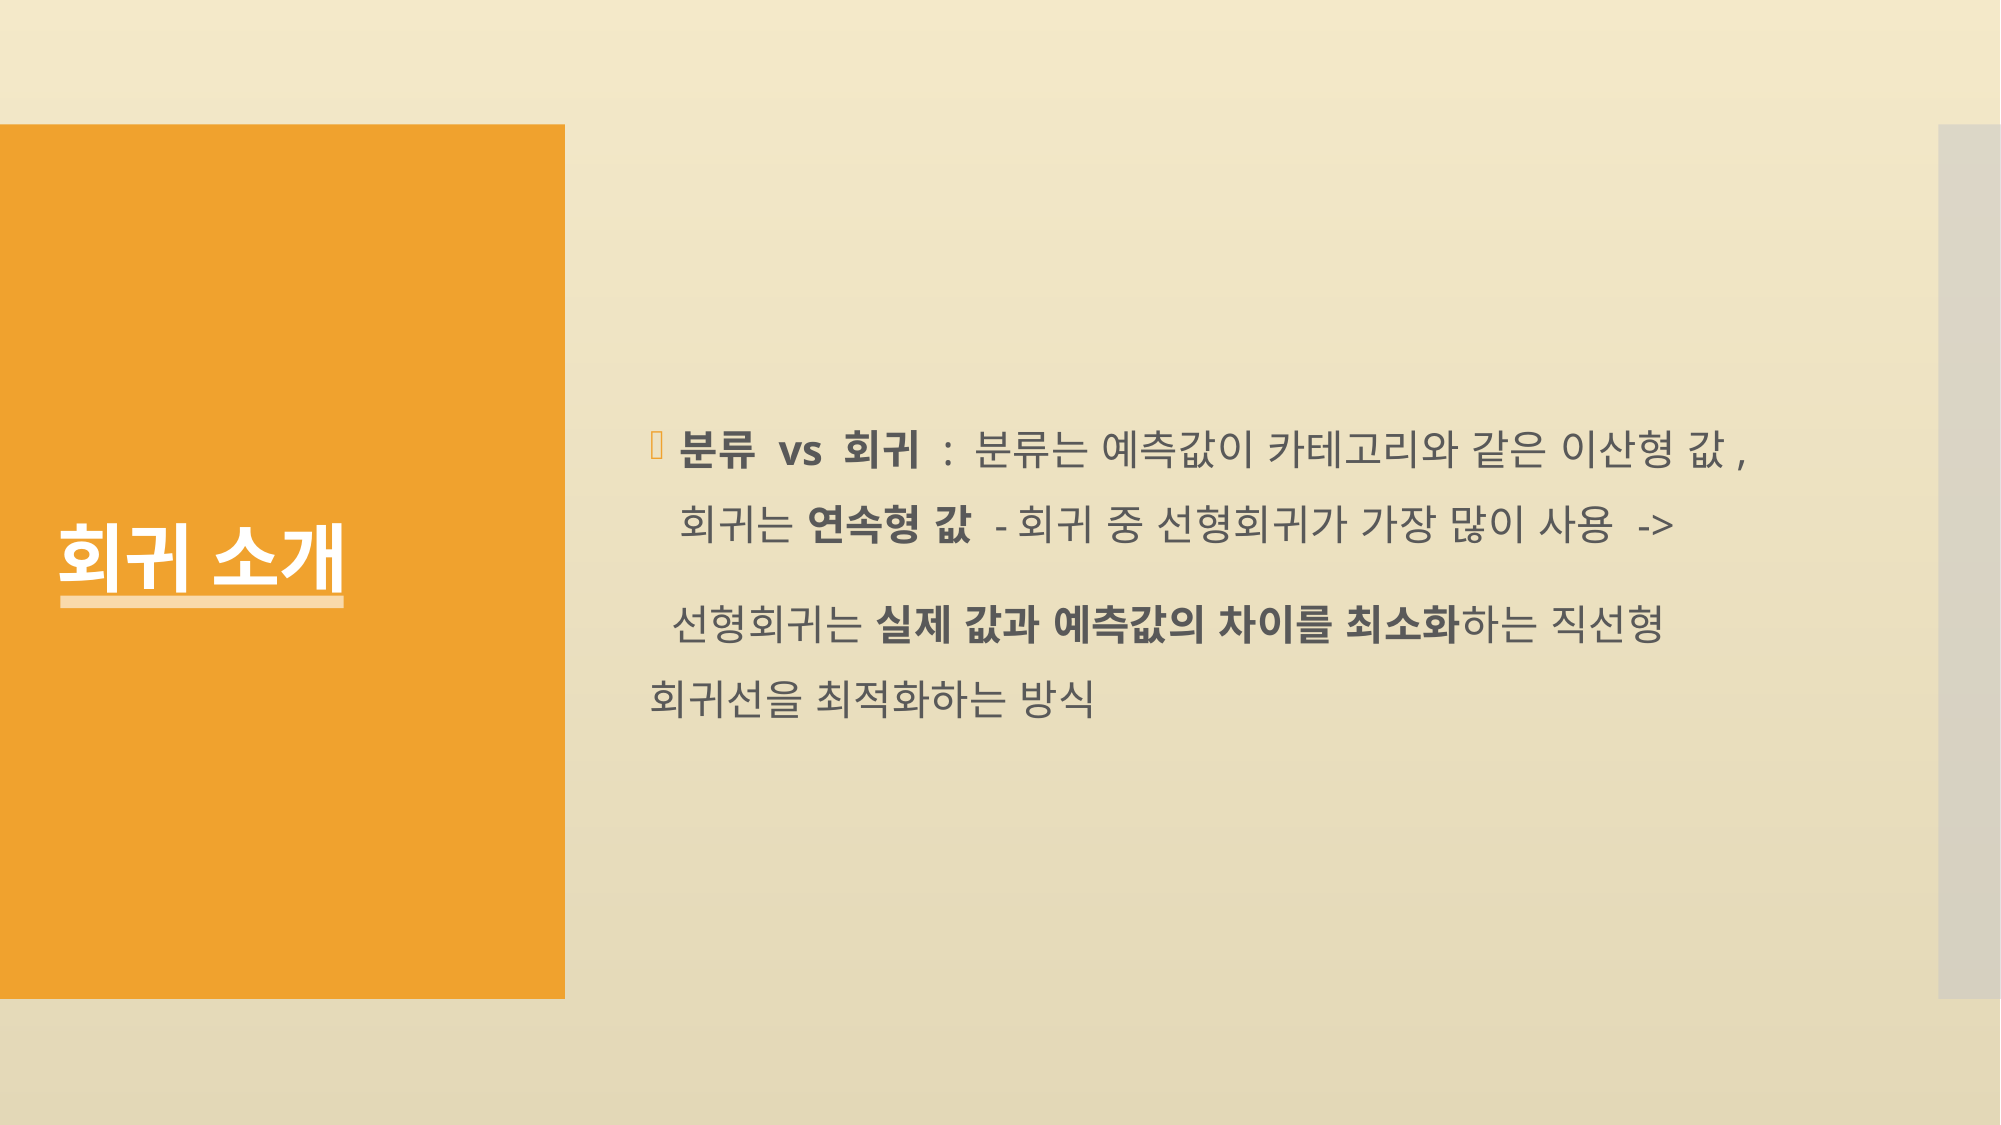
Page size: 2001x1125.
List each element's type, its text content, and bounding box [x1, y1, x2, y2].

title 회귀 소개 [41, 184, 525, 940]
list 분류 vs 회귀 : 분류는 예측값이 카테고리와 같은 이산형 값, 회귀는 연속형 값 -회귀 중 선형회귀가 가장 많이 사용 -> 선형회귀는 실제 값과 예측값의 차이를 최소화하는 직선형 회귀선을 최적화하는 방식 [634, 141, 1835, 982]
text_box [59, 595, 345, 609]
